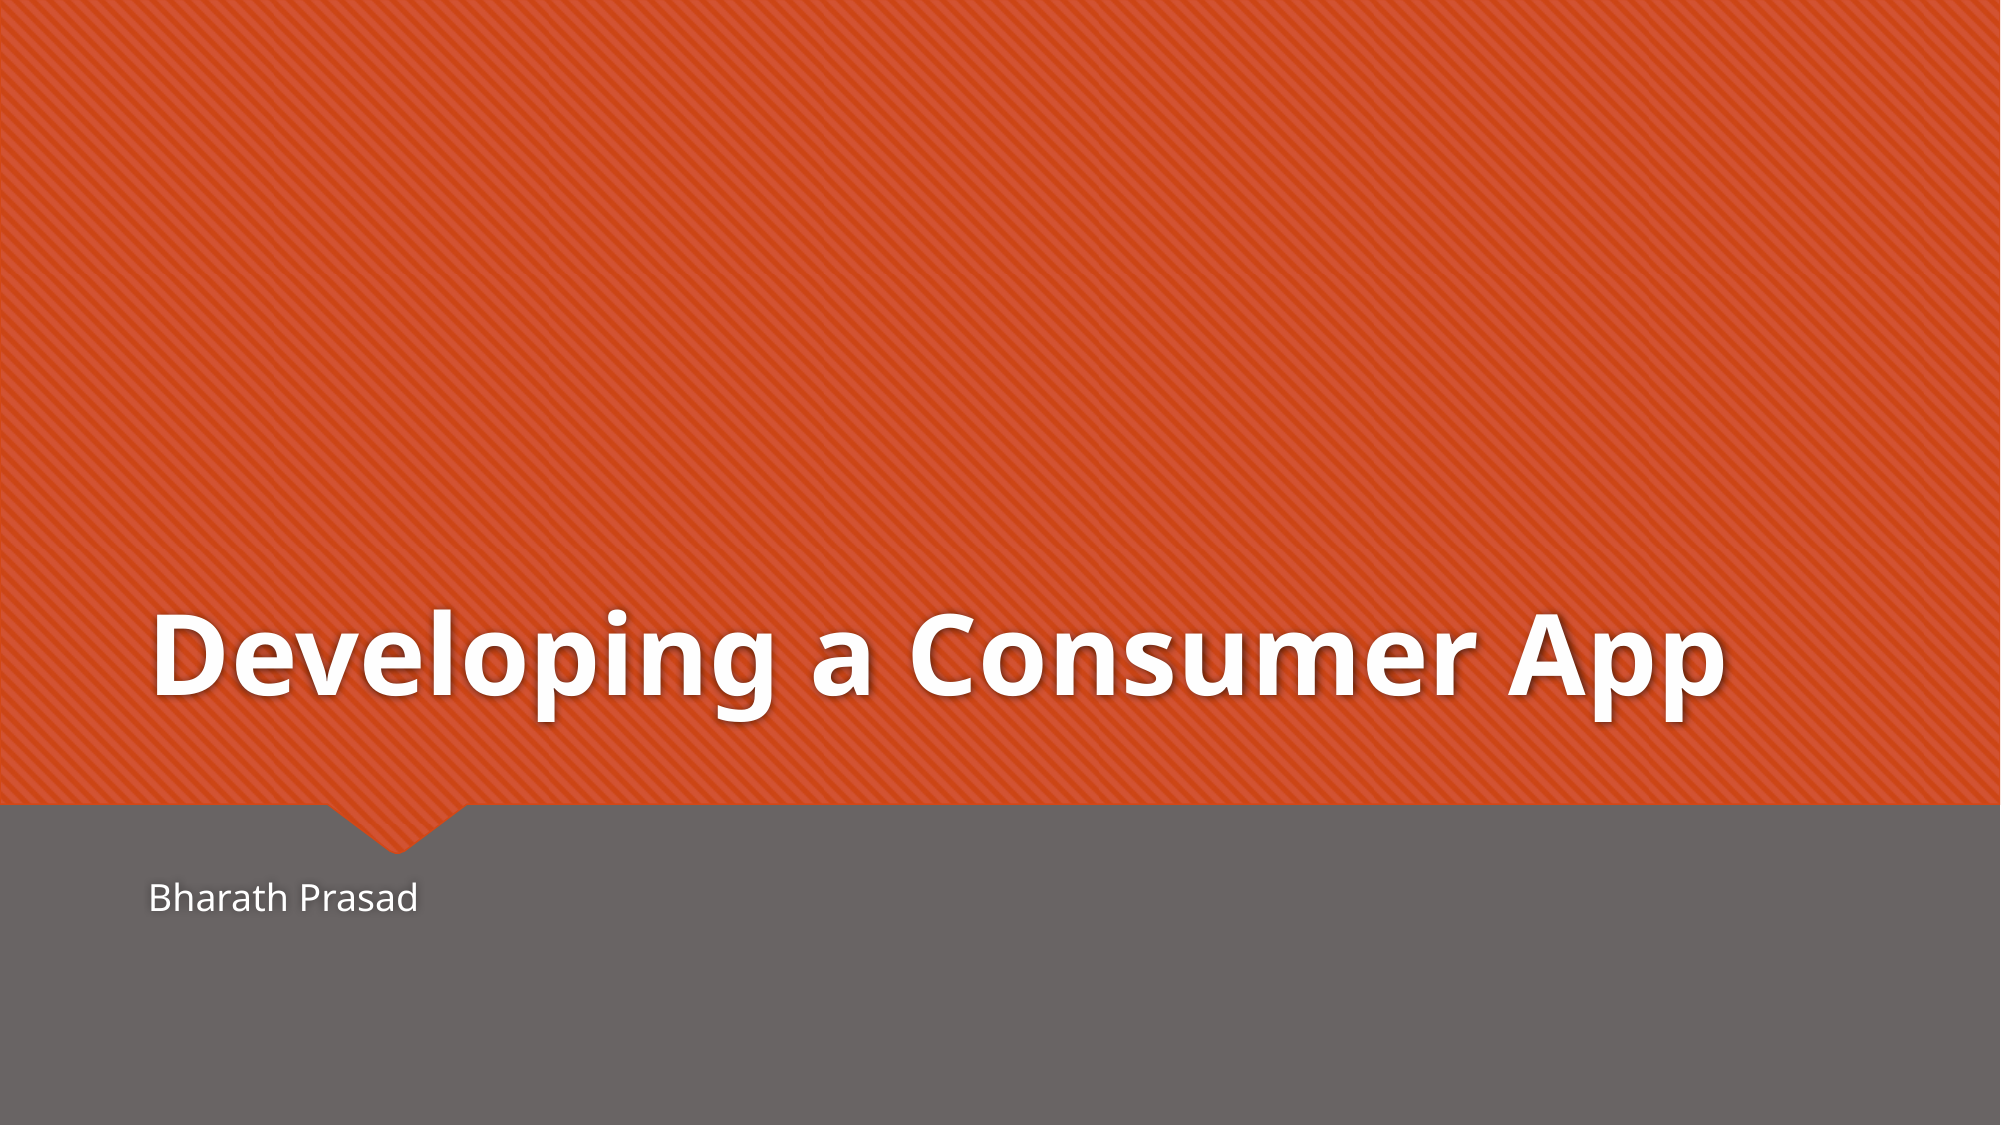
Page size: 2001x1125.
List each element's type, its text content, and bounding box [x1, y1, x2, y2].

subtitle Bharath Prasad [132, 866, 1868, 938]
title Developing a Consumer App [132, 237, 1868, 726]
